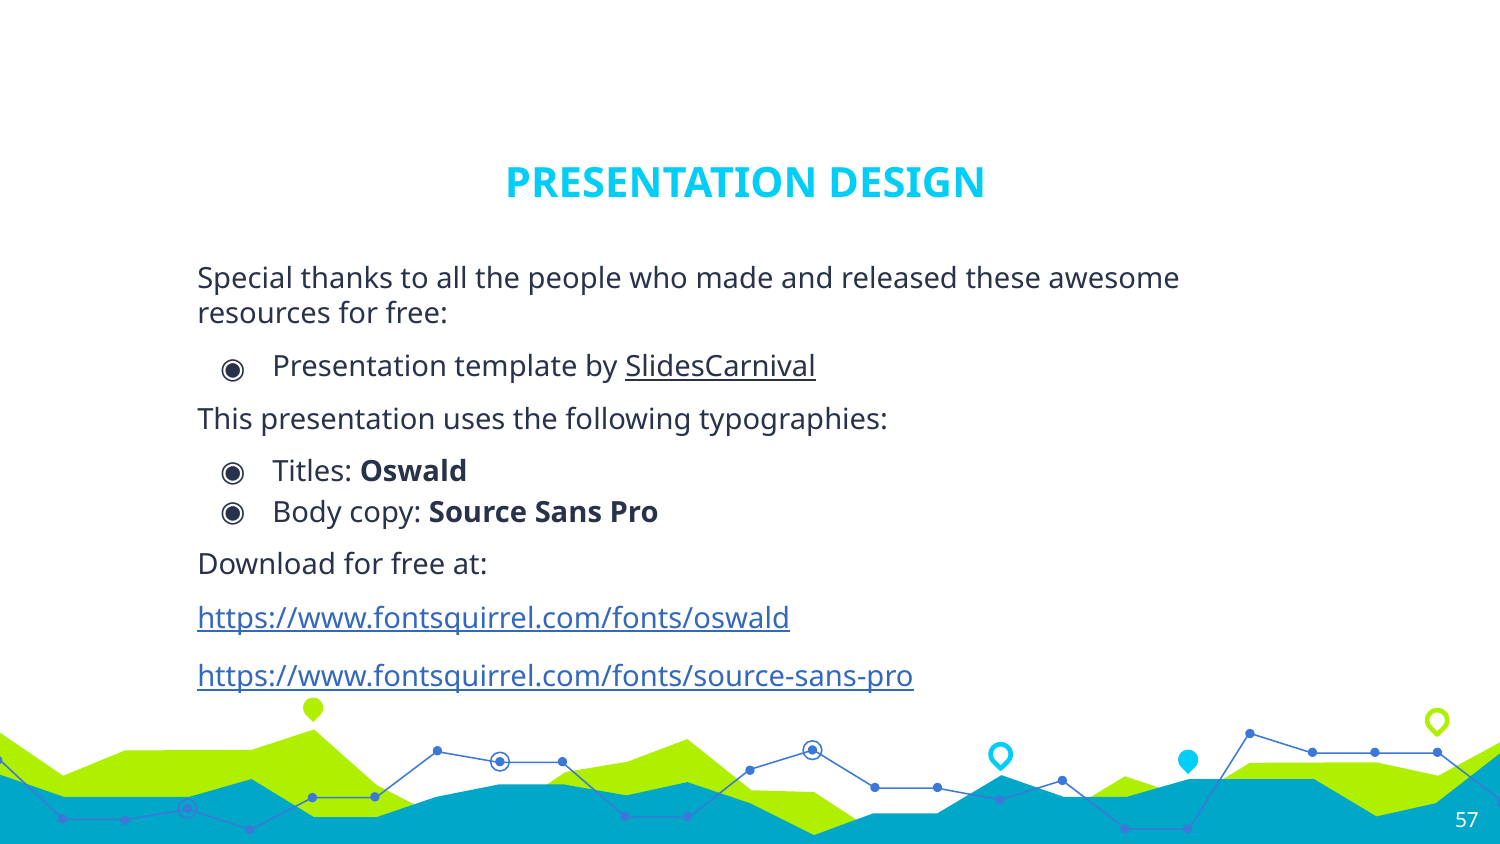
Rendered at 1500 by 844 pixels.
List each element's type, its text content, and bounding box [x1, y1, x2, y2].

title PRESENTATION DESIGN [171, 103, 1320, 222]
list Special thanks to all the people who made and released these awesome resources for free: Presentation template by SlidesCarnival This presentation uses the following typographies: Titles: Oswald Body copy: Source Sans Pro Download for free at: https://www.fontsquirrel.com/fonts/oswald https://www.fontsquirrel.com/fonts/source-sans-pro [182, 196, 1318, 634]
slide_number 57 [1403, 791, 1494, 844]
